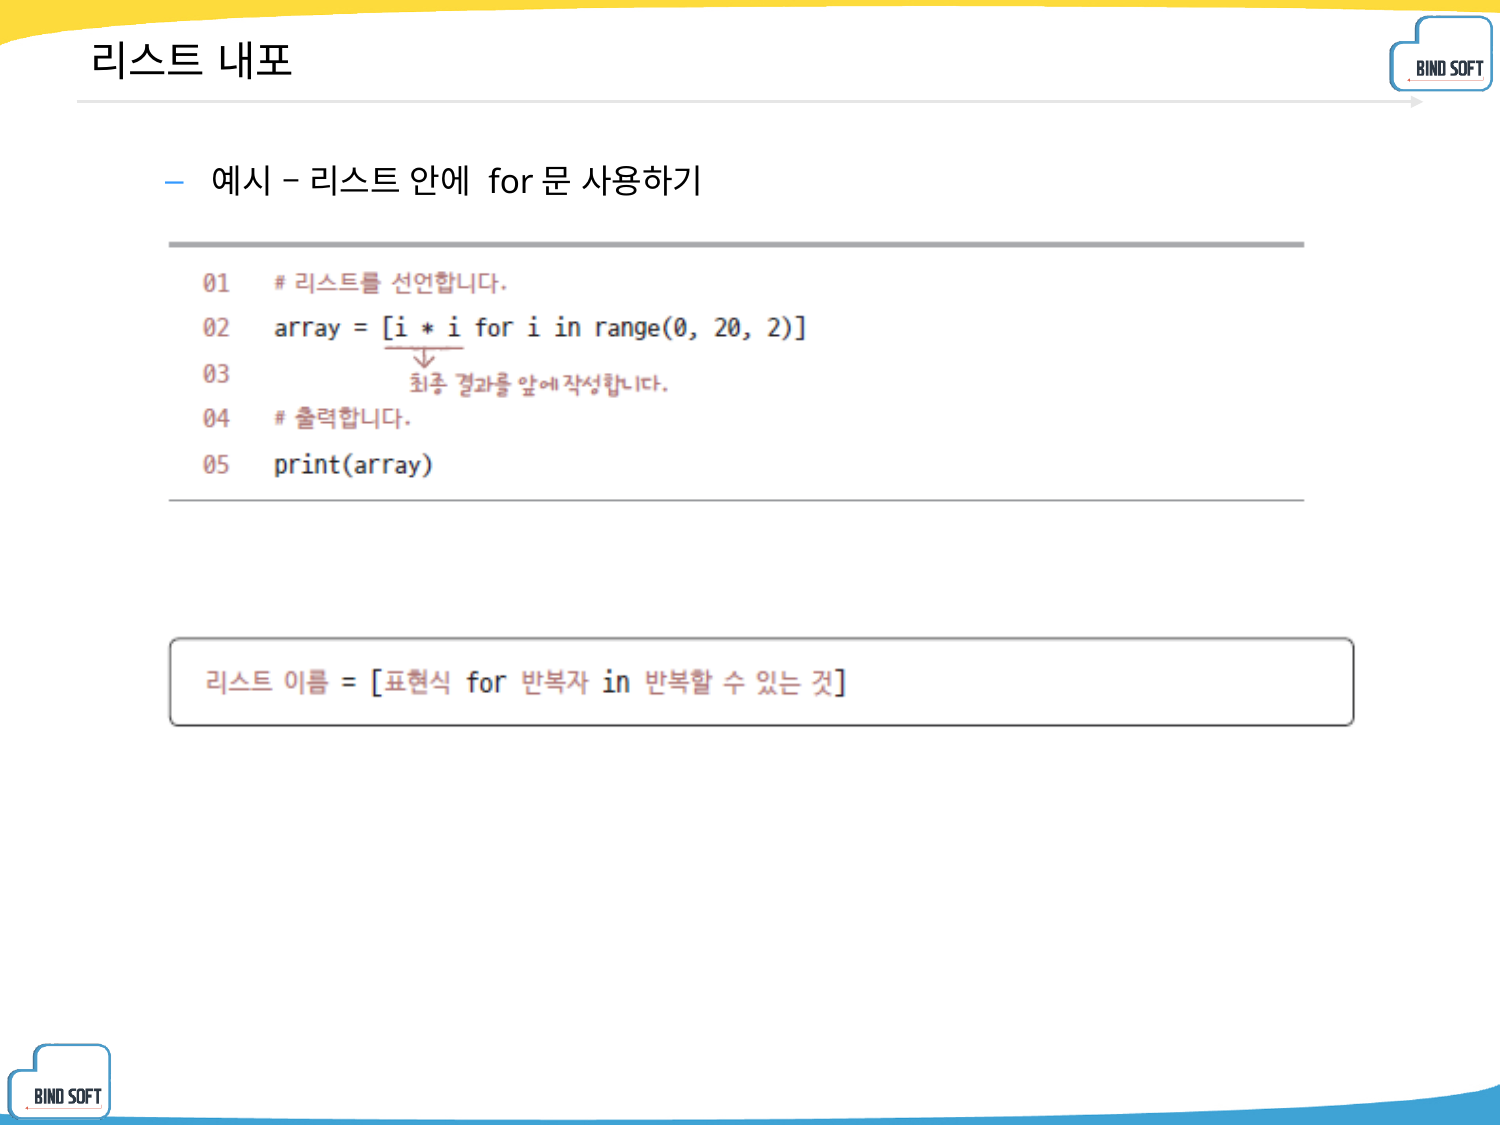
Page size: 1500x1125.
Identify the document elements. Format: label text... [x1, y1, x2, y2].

picture [157, 627, 1362, 742]
picture [0, 0, 1500, 96]
list 예시 – 리스트 안에 for문 사용하기 리스트 내포 (list comprehension) [75, 152, 1425, 1055]
picture [0, 1003, 1500, 1125]
title 리스트 내포 [75, 11, 1425, 108]
picture [157, 233, 1316, 511]
